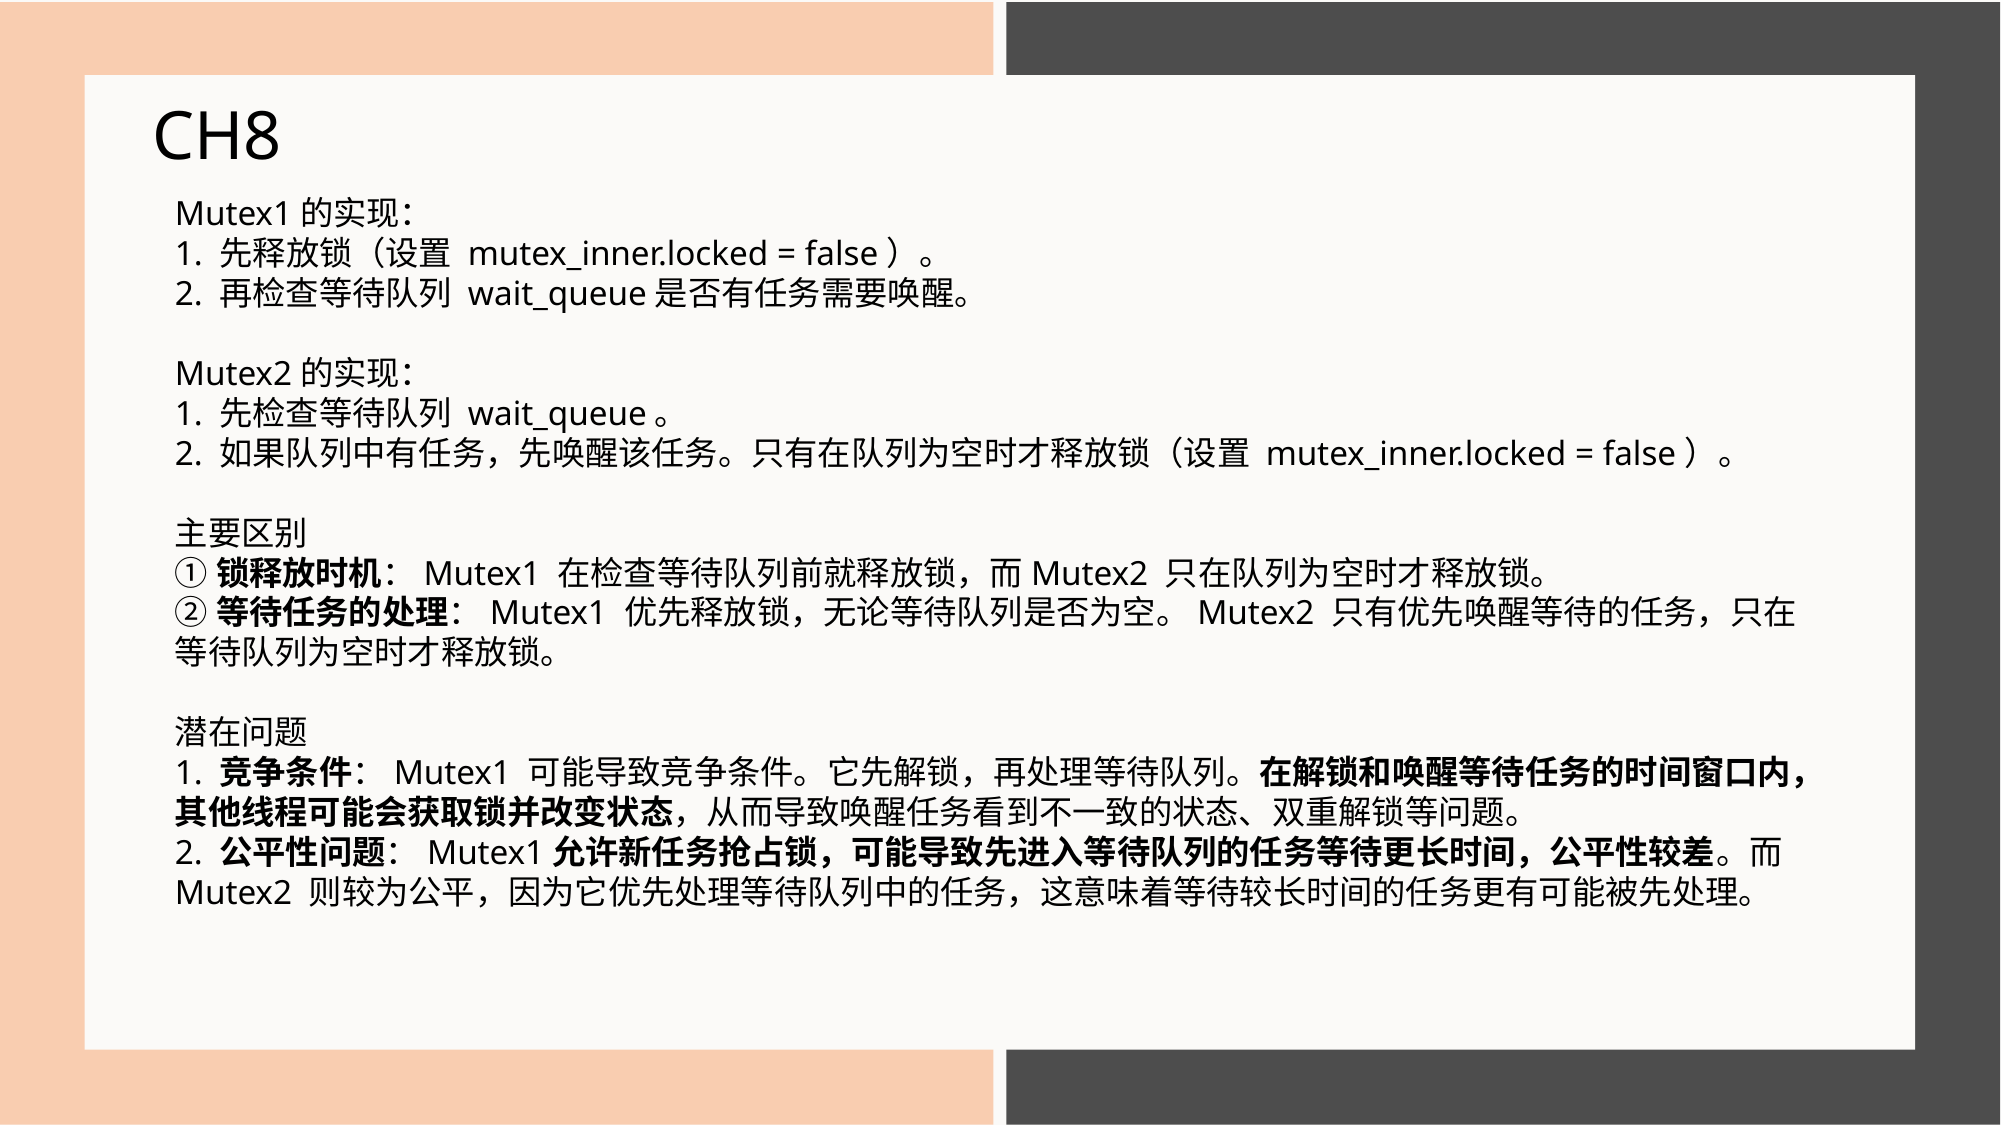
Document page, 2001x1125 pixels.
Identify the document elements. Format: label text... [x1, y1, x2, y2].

text_box Mutex1的实现： 1. 先释放锁（设置 mutex_inner.locked = false）。 2. 再检查等待队列 wait_queue是否有任务需要唤醒。 Mutex2的实现： 1. 先检查等待队列 wait_queue。 2. 如果队列中有任务，先唤醒该任务。只有在队列为空时才释放锁（设置 mutex_inner.locked = false）。 主要区别 ①锁释放时机：Mutex1 在检查等待队列前就释放锁，而Mutex2 只在队列为空时才释放锁。 ②等待任务的处理：Mutex1 优先释放锁，无论等待队列是否为空。Mutex2 只有优先唤醒等待的任务，只在等待队列为空时才释放锁。 潜在问题 1. 竞争条件：Mutex1 可能导致竞争条件。它先解锁，再处理等待队列。在解锁和唤醒等待任务的时间窗口内，其他线程可能会获取锁并改变状态，从而导致唤醒任务看到不一致的状态、双重解锁等问题。 2. 公平性问题：Mutex1允许新任务抢占锁，可能导致先进入等待队列的任务等待更长时间，公平性较差。而Mutex2 则较为公平，因为它优先处理等待队列中的任务，这意味着等待较长时间的任务更有可能被先处理。 [160, 185, 1825, 1125]
text_box CH8 [137, 85, 1084, 180]
